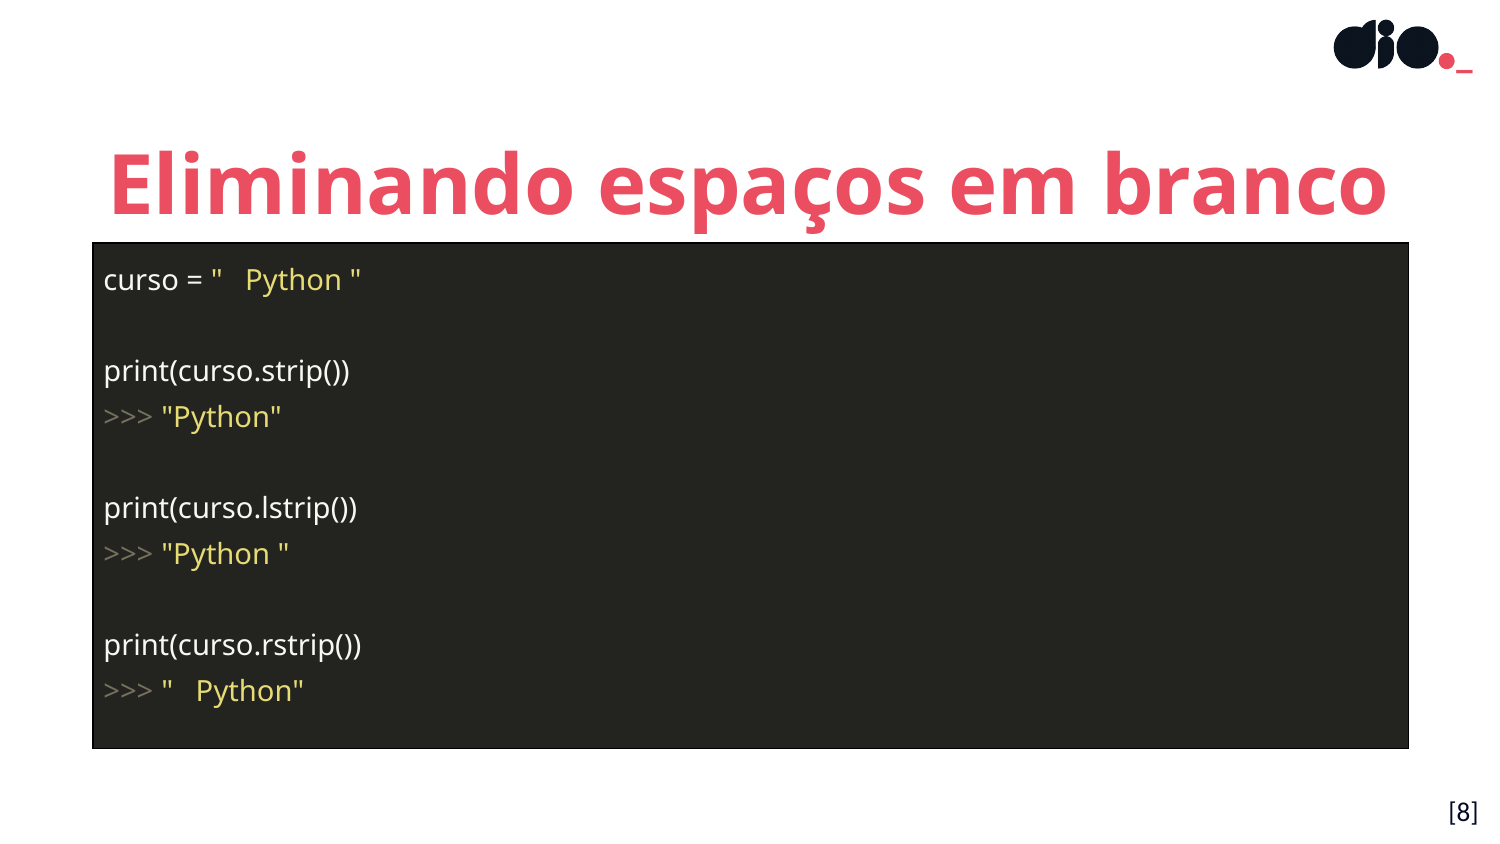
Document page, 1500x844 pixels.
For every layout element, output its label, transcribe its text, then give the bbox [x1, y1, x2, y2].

picture [1333, 19, 1473, 74]
table_header curso = " Python " print(curso.strip()) >>> "Python" print(curso.lstrip()) >>> "Python " print(curso.rstrip()) >>> " Python" [94, 244, 1408, 748]
slide_number [‹#›] [1403, 779, 1494, 844]
text_box Eliminando espaços em branco [92, 104, 1408, 242]
